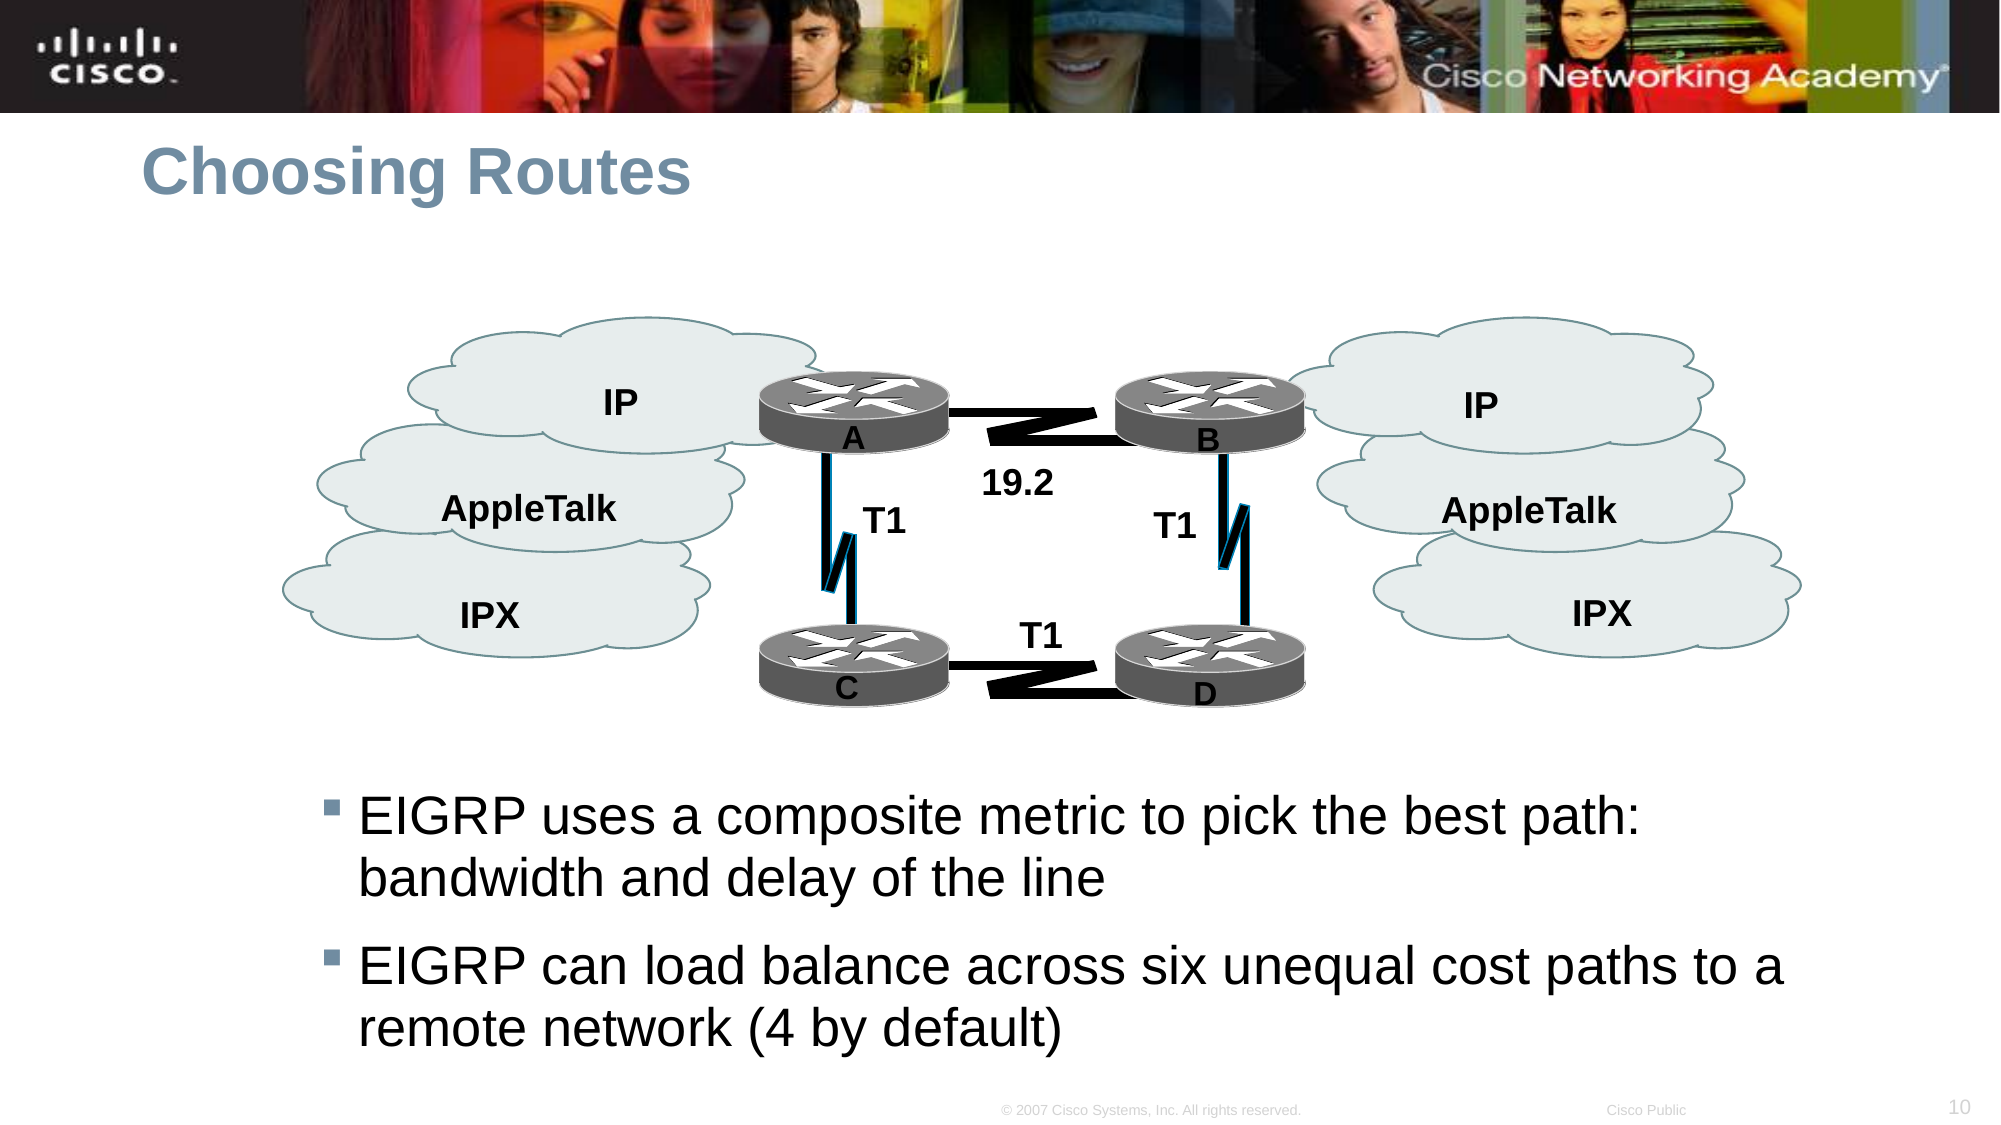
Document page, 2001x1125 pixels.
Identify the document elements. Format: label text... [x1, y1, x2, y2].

picture [1115, 623, 1307, 708]
picture [1115, 316, 1804, 659]
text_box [955, 407, 1109, 446]
list EIGRP uses a composite metric to pick the best path: bandwidth and delay of the line EIGRP can load balance across six unequal cost paths to a remote network (4 by default) [302, 796, 1804, 1048]
picture [758, 623, 950, 708]
title Choosing Routes [127, 27, 1679, 216]
picture [280, 316, 950, 659]
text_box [955, 660, 1109, 699]
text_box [821, 455, 1251, 659]
picture [0, 0, 2000, 113]
